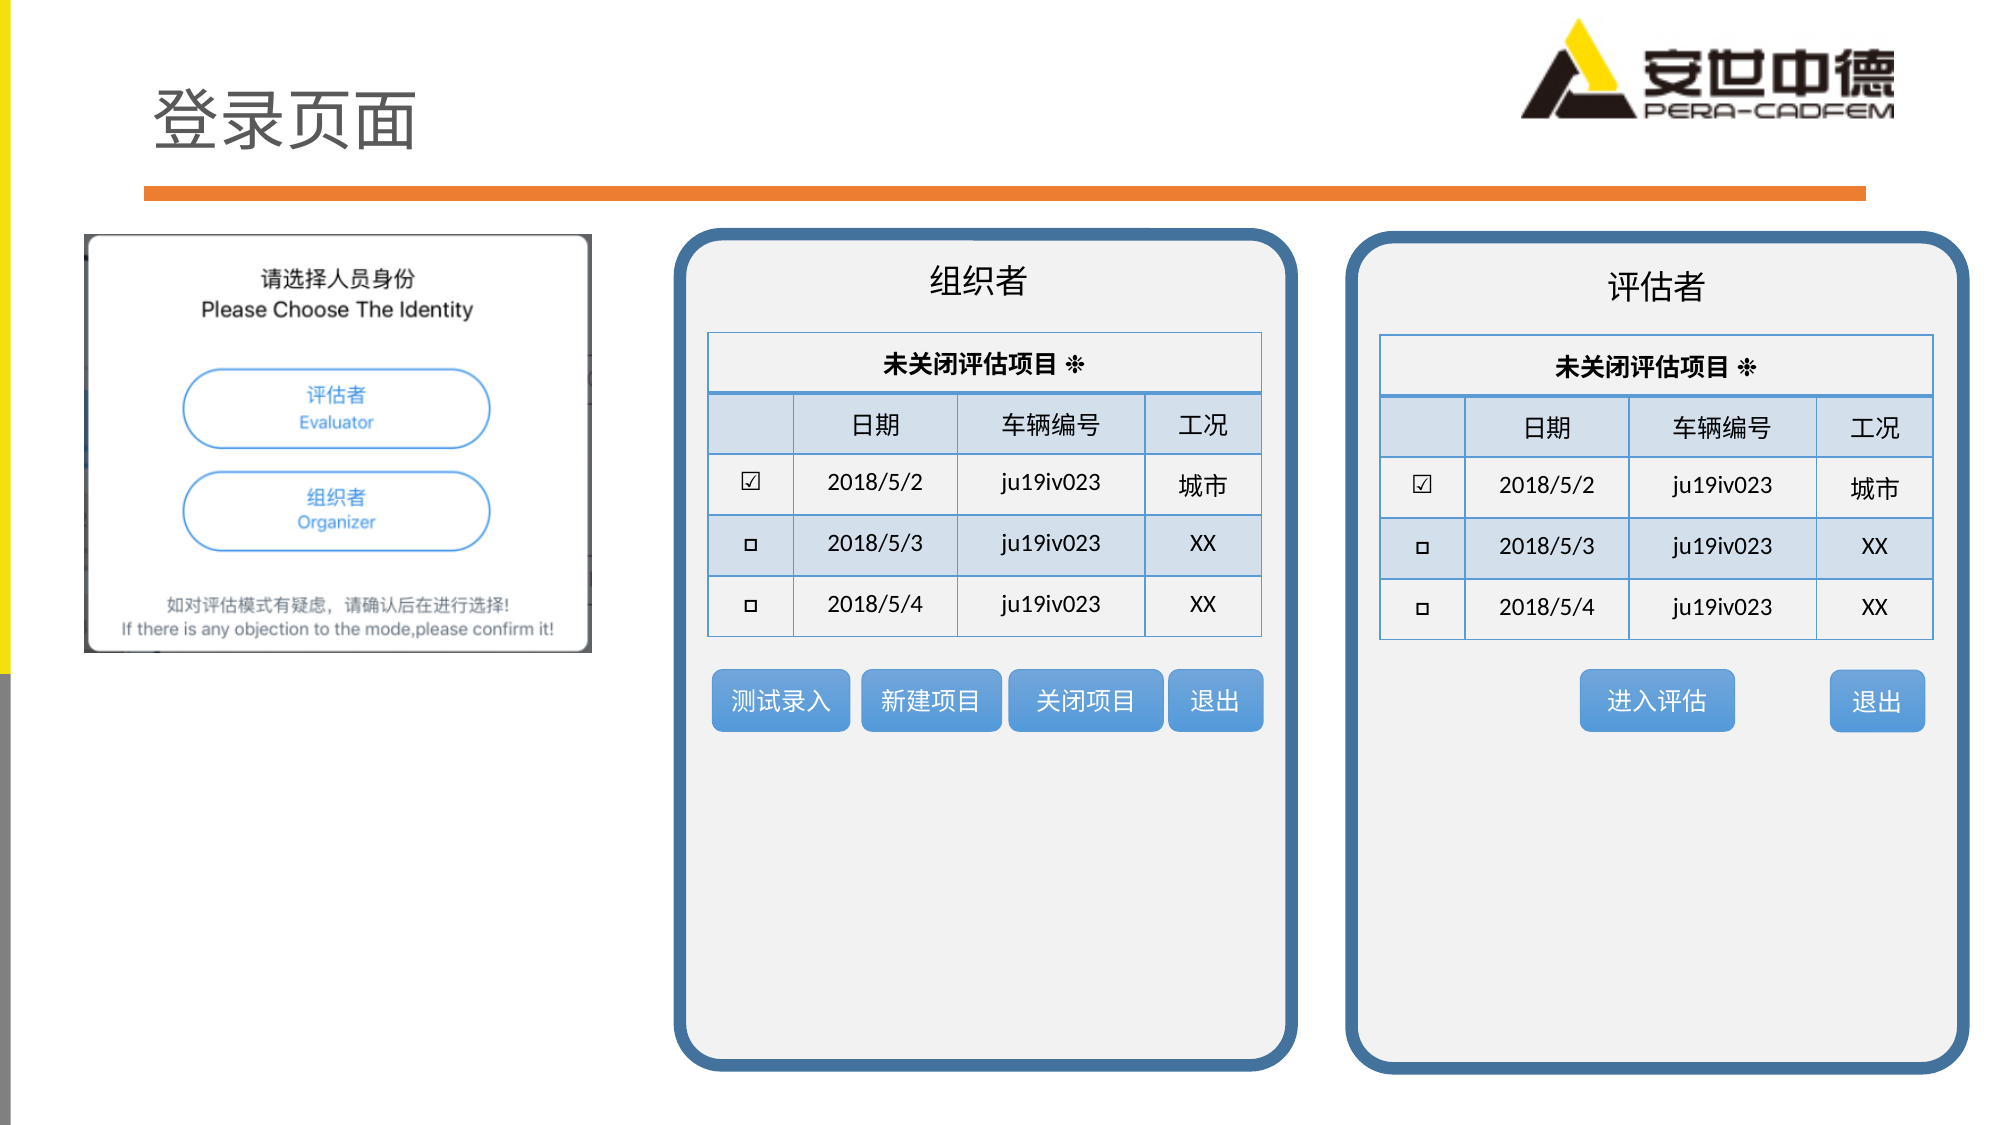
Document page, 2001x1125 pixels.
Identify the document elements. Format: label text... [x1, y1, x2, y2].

text_box 退出 [1829, 669, 1926, 733]
text_box 关闭项目 [1008, 669, 1164, 732]
table_cell 2018/5/2 [794, 455, 957, 514]
table_cell □ [709, 516, 793, 575]
text_box [678, 233, 1293, 1067]
table_cell ju19iv023 [958, 577, 1144, 636]
table_cell 2018/5/2 [1466, 458, 1628, 517]
table_cell 城市 [1817, 458, 1932, 517]
table_cell [1381, 398, 1464, 456]
table_cell [709, 395, 793, 453]
picture [1521, 18, 1894, 121]
table_cell ☑ [709, 455, 793, 514]
table_cell ☑ [1381, 458, 1464, 517]
table_cell 2018/5/4 [794, 577, 957, 636]
table_cell 工况 [1817, 398, 1932, 456]
text_box 评估者 [1555, 258, 1760, 314]
text_box 新建项目 [861, 669, 1003, 732]
table_cell ju19iv023 [1630, 580, 1816, 639]
text_box 测试录入 [711, 669, 851, 732]
table_cell XX [1817, 580, 1932, 639]
text_box 退出 [1168, 669, 1264, 732]
title 登录页面 [137, 59, 1863, 186]
table_cell 2018/5/3 [794, 516, 957, 575]
table_cell □ [1381, 580, 1464, 639]
table_cell XX [1146, 577, 1261, 636]
picture [84, 234, 592, 653]
table_cell 车辆编号 [958, 395, 1144, 453]
text_box 组织者 [876, 253, 1082, 308]
table_cell XX [1817, 519, 1932, 578]
table_cell ju19iv023 [1630, 458, 1816, 517]
table_cell ju19iv023 [958, 516, 1144, 575]
table_cell 城市 [1146, 455, 1261, 514]
table_header 未关闭评估项目 ❉ [709, 333, 1261, 391]
table_cell ju19iv023 [1630, 519, 1816, 578]
table_cell 工况 [1146, 395, 1261, 453]
table_cell 日期 [794, 395, 957, 453]
table_cell 日期 [1466, 398, 1628, 456]
table_header 未关闭评估项目 ❉ [1381, 336, 1932, 394]
table_cell 2018/5/3 [1466, 519, 1628, 578]
table_cell XX [1146, 516, 1261, 575]
text_box 进入评估 [1579, 669, 1736, 732]
table_cell ju19iv023 [958, 455, 1144, 514]
table_cell □ [709, 577, 793, 636]
table_cell 2018/5/4 [1466, 580, 1628, 639]
text_box [1350, 236, 1965, 1070]
table_cell □ [1381, 519, 1464, 578]
table_cell 车辆编号 [1630, 398, 1816, 456]
